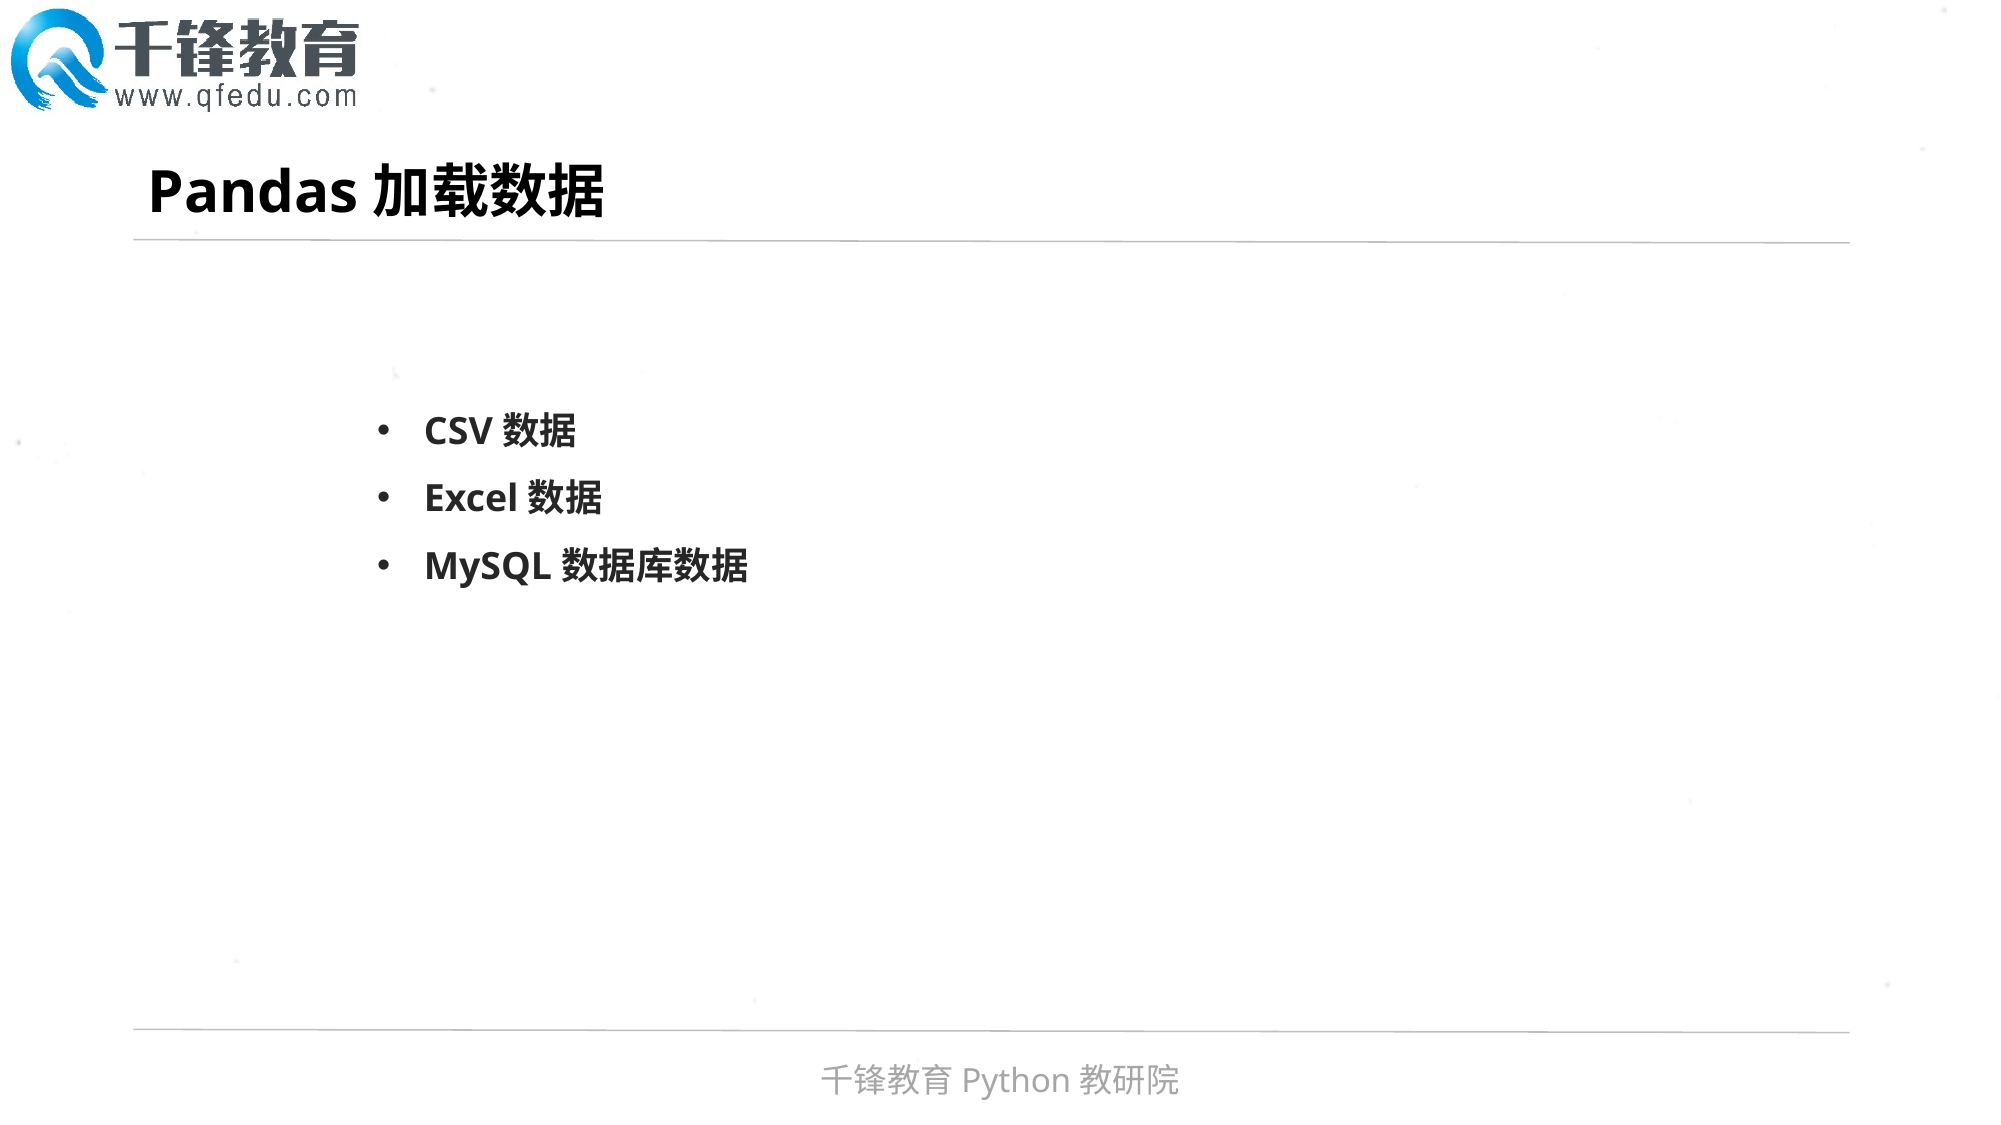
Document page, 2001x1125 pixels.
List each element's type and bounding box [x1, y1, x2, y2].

text_box [133, 1029, 1850, 1033]
text_box [133, 239, 1850, 243]
picture [0, 0, 2000, 1125]
